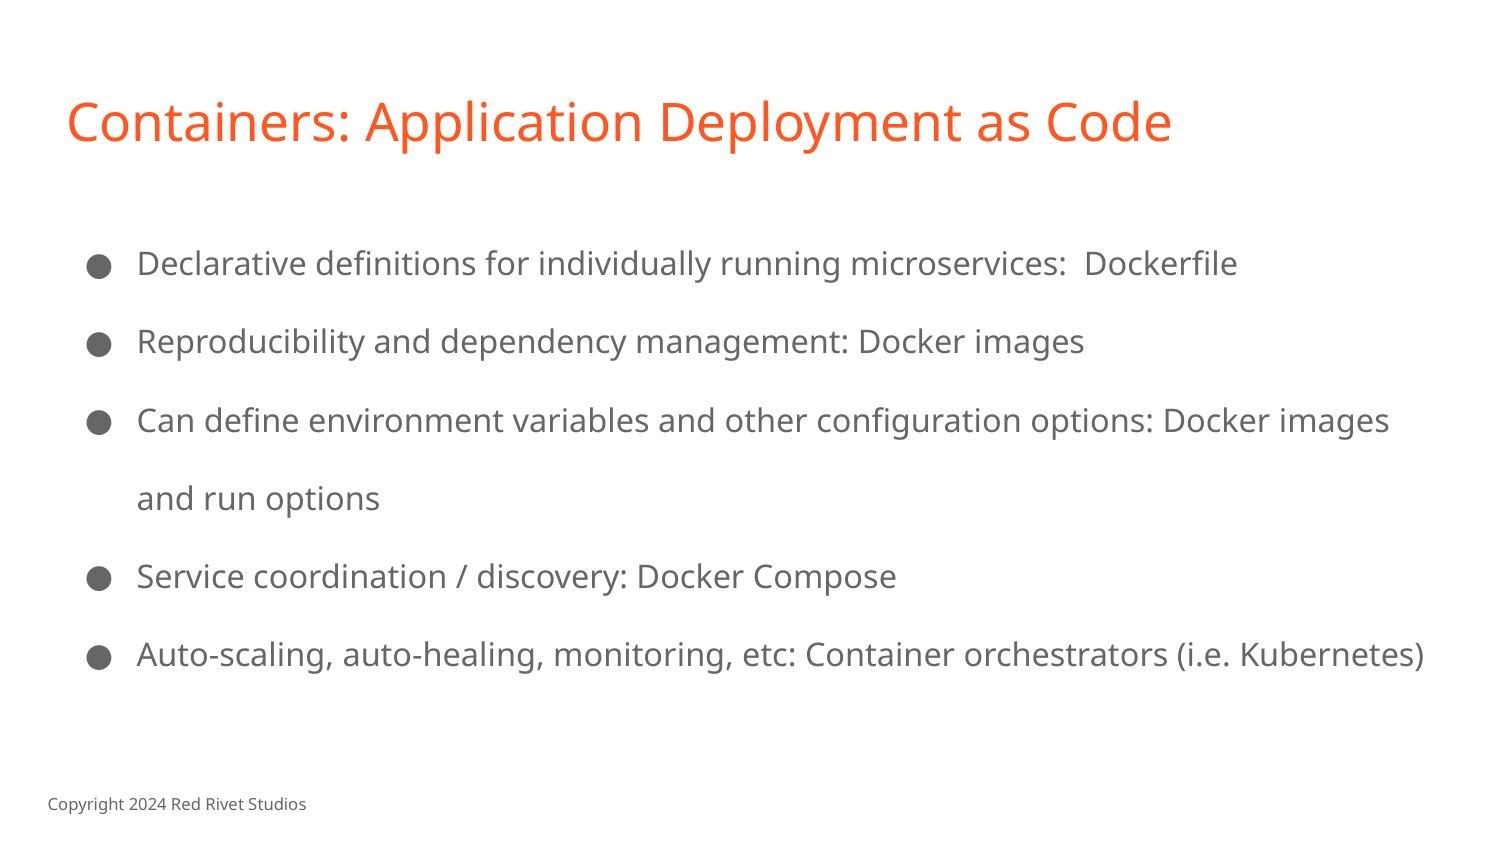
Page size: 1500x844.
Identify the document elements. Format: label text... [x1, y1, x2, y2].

list Declarative definitions for individually running microservices: Dockerfile Reproducibility and dependency management: Docker images Can define environment variables and other configuration options: Docker images and run options Service coordination / discovery: Docker Compose Auto-scaling, auto-healing, monitoring, etc: Container orchestrators (i.e. Kubernetes) [51, 189, 1449, 750]
title Containers: Application Deployment as Code [51, 72, 1449, 167]
